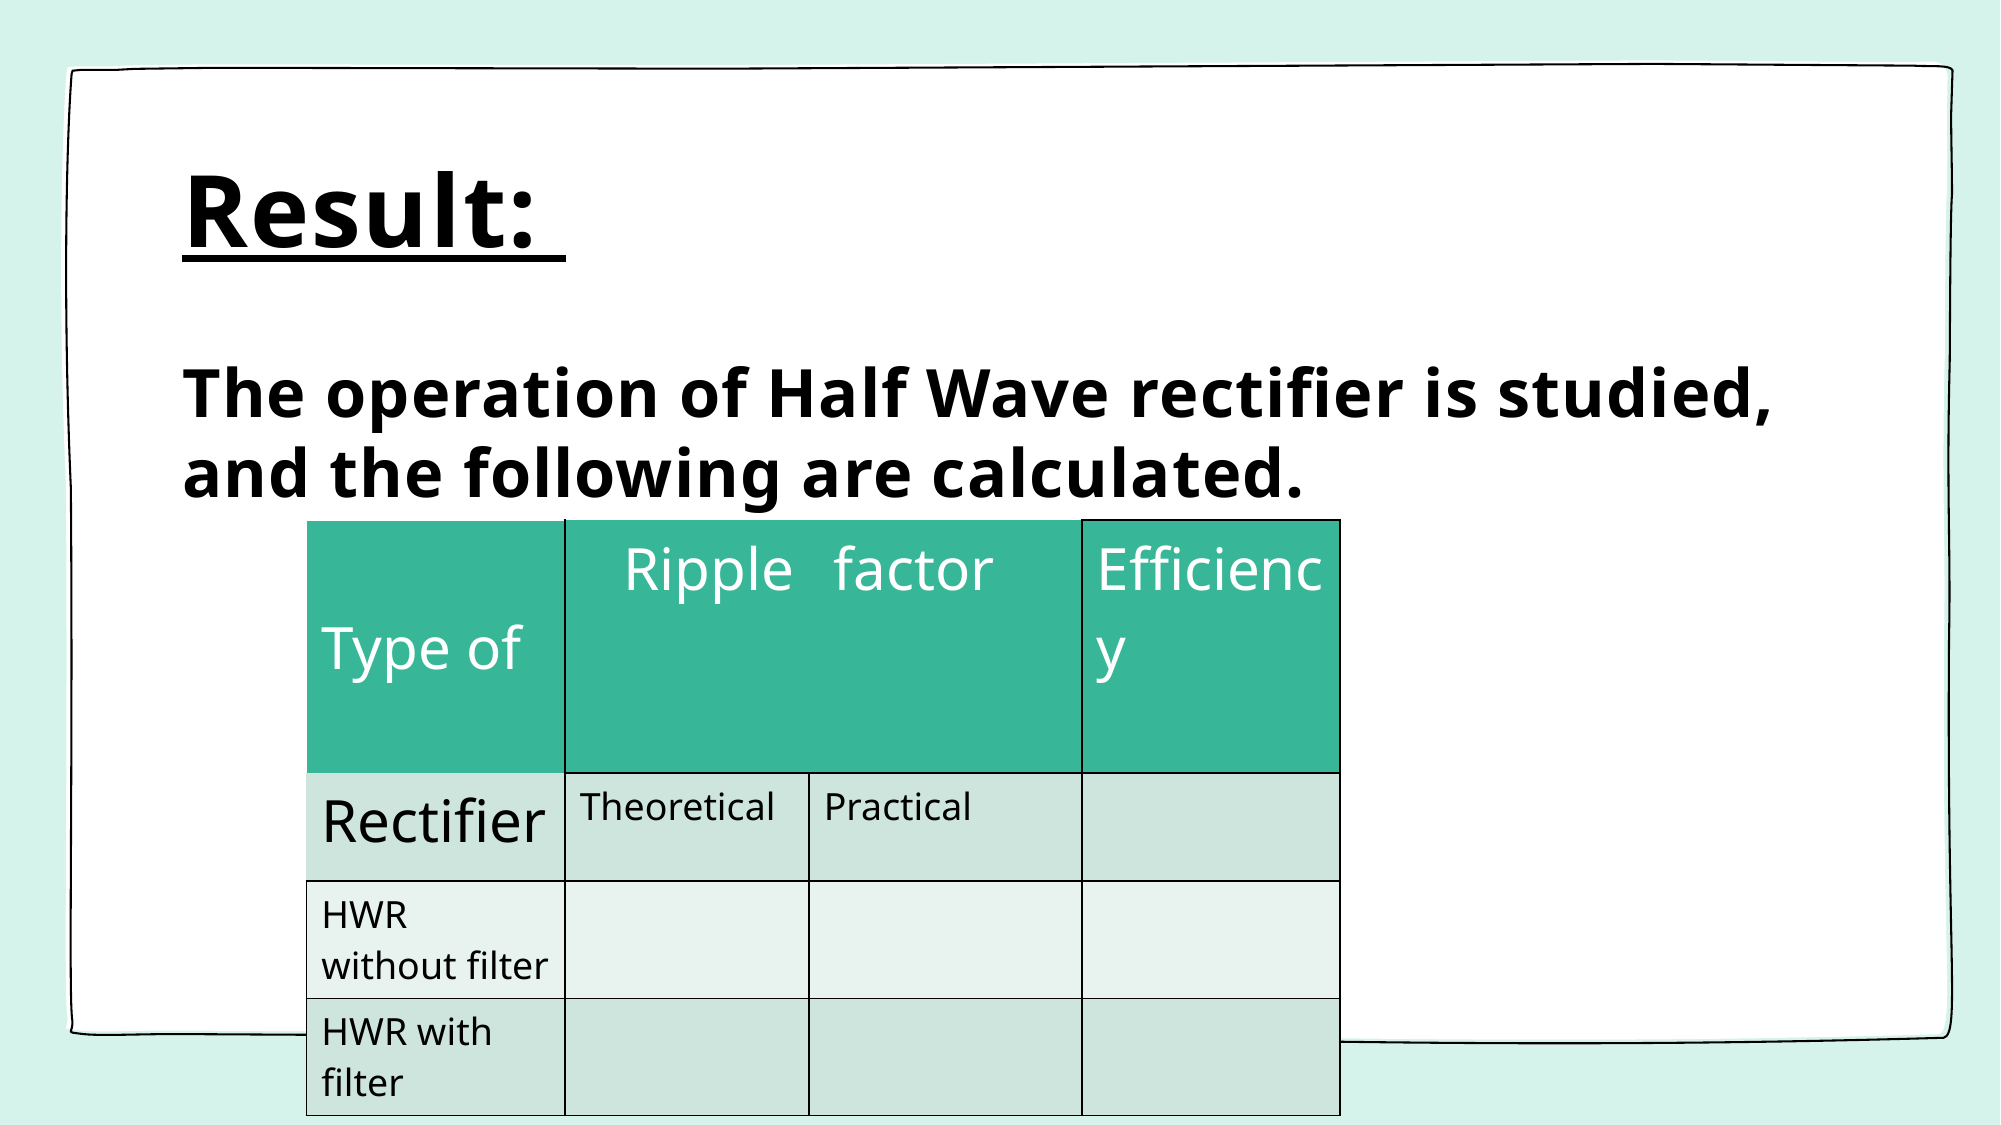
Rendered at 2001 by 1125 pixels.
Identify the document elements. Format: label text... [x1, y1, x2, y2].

list The operation of Half Wave rectifier is studied, and the following are calculated. [167, 342, 1863, 971]
table_cell HWR without filter [307, 882, 564, 998]
table_cell [566, 999, 808, 1115]
table_cell HWR with filter [307, 999, 564, 1115]
table_header factor [809, 520, 1081, 772]
table_cell [1083, 999, 1339, 1115]
table_cell [1083, 774, 1339, 880]
table_cell [566, 882, 808, 998]
table_cell [1083, 882, 1339, 998]
table_cell [810, 882, 1081, 998]
table_cell Theoretical [566, 774, 808, 880]
table_cell Practical [810, 774, 1081, 880]
table_cell [810, 999, 1081, 1115]
table_cell Rectifier [306, 773, 564, 880]
table_header Ripple [566, 520, 809, 772]
table_header Type of [307, 521, 564, 773]
table_header Efficiency [1083, 521, 1339, 772]
title Result: [167, 91, 1863, 324]
